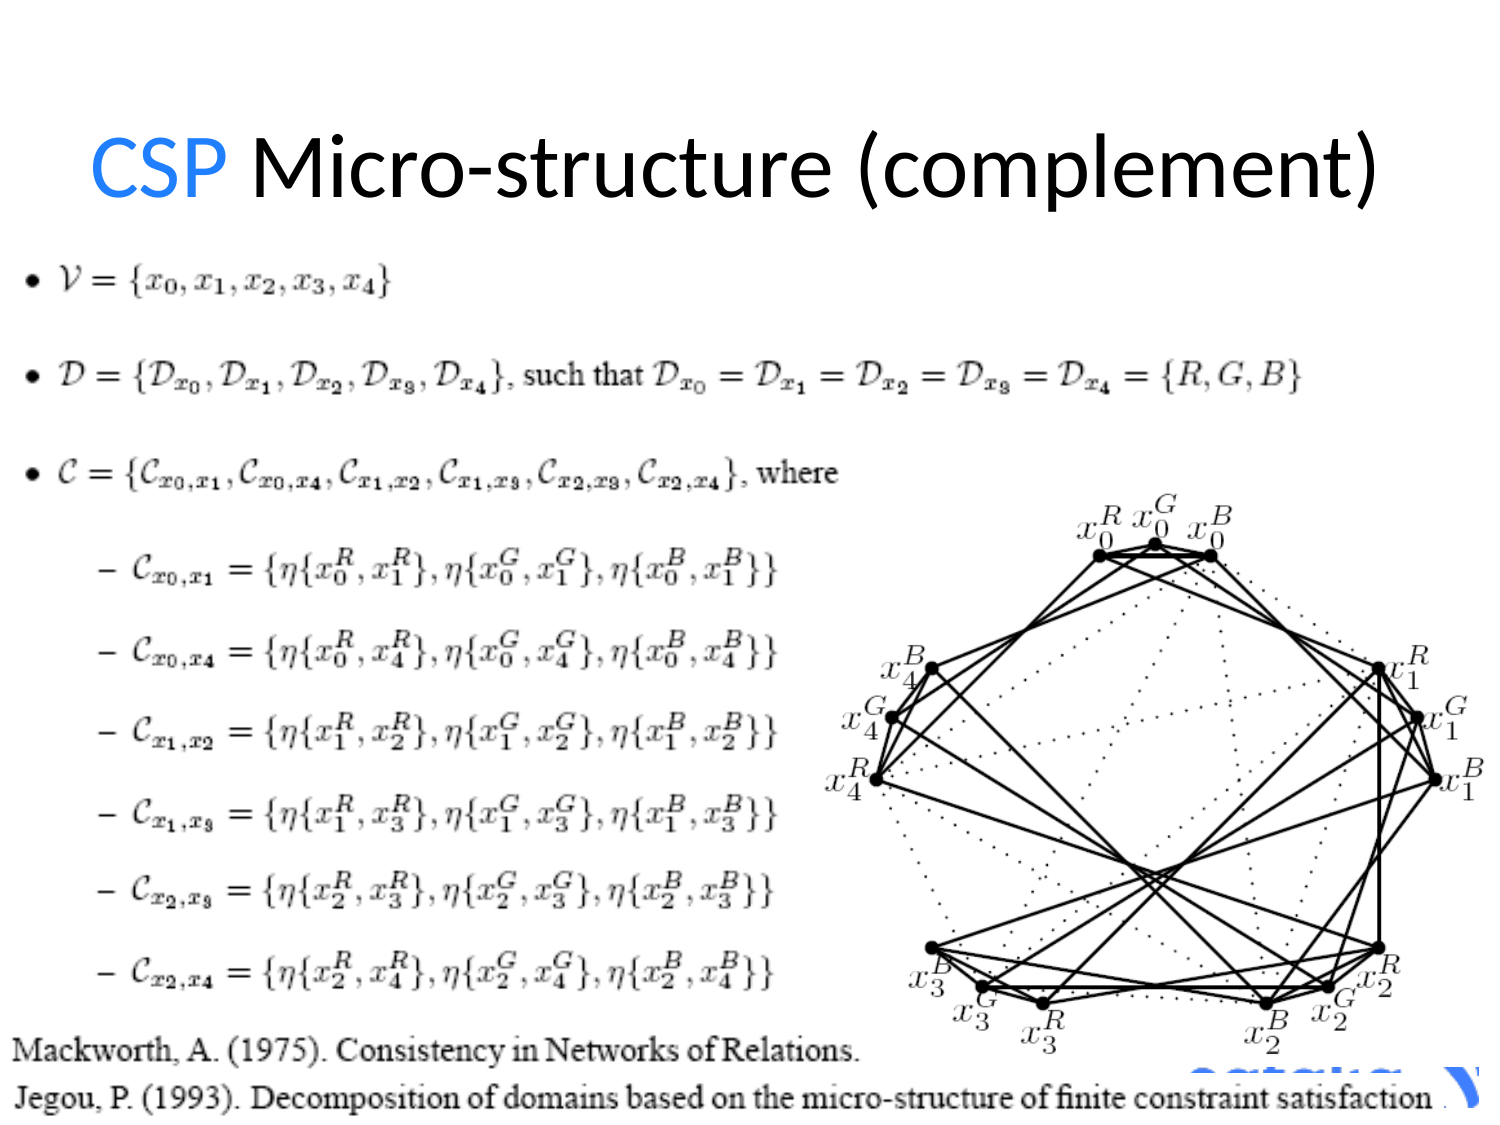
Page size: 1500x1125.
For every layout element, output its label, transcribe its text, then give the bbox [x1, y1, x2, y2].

title CSP Micro-structure (complement) [75, 90, 1500, 233]
picture [0, 491, 1500, 1125]
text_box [12, 257, 1383, 1018]
